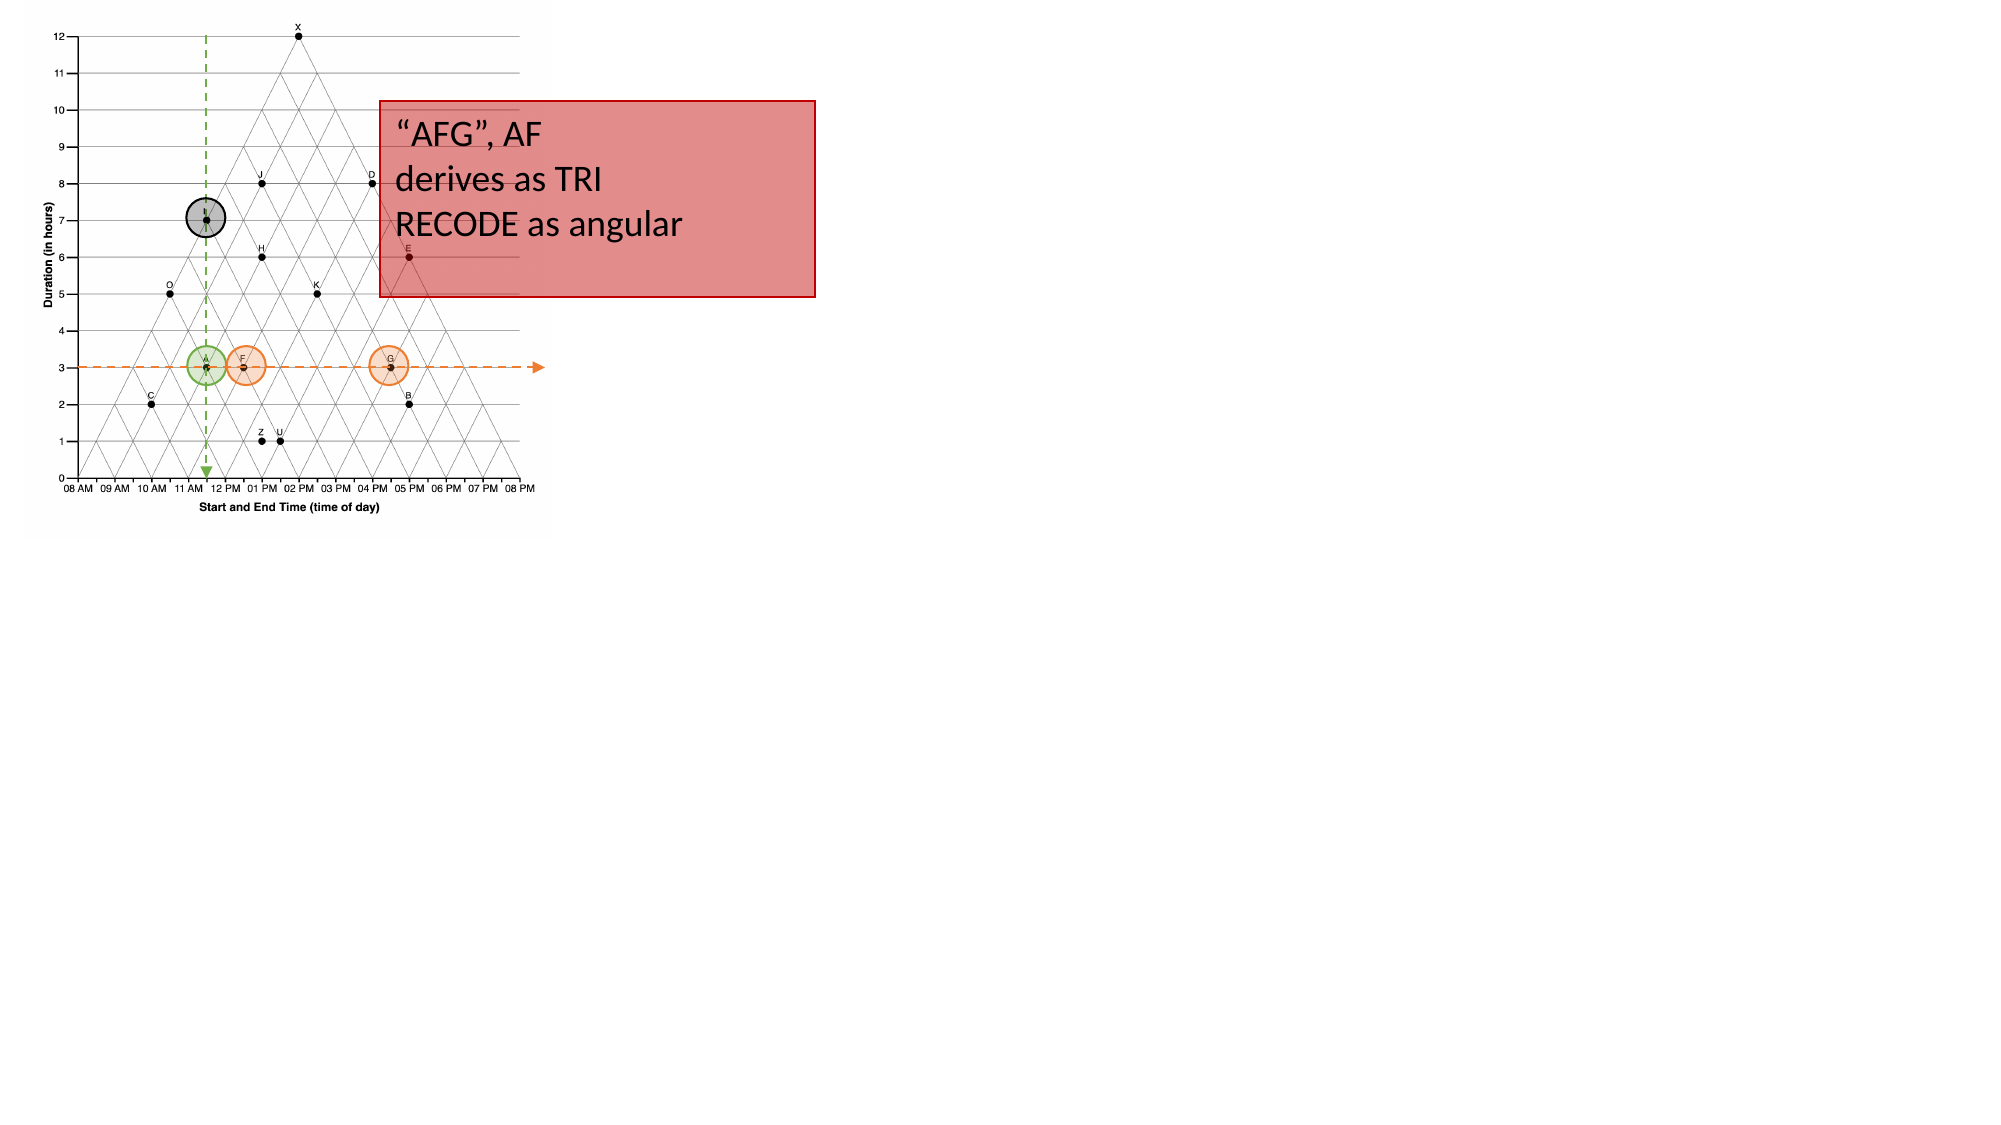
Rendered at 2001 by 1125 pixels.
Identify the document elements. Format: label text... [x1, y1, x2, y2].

text_box “AFG”, AF derives as TRI RECODE as angular [551, 100, 816, 298]
picture [24, 0, 551, 539]
